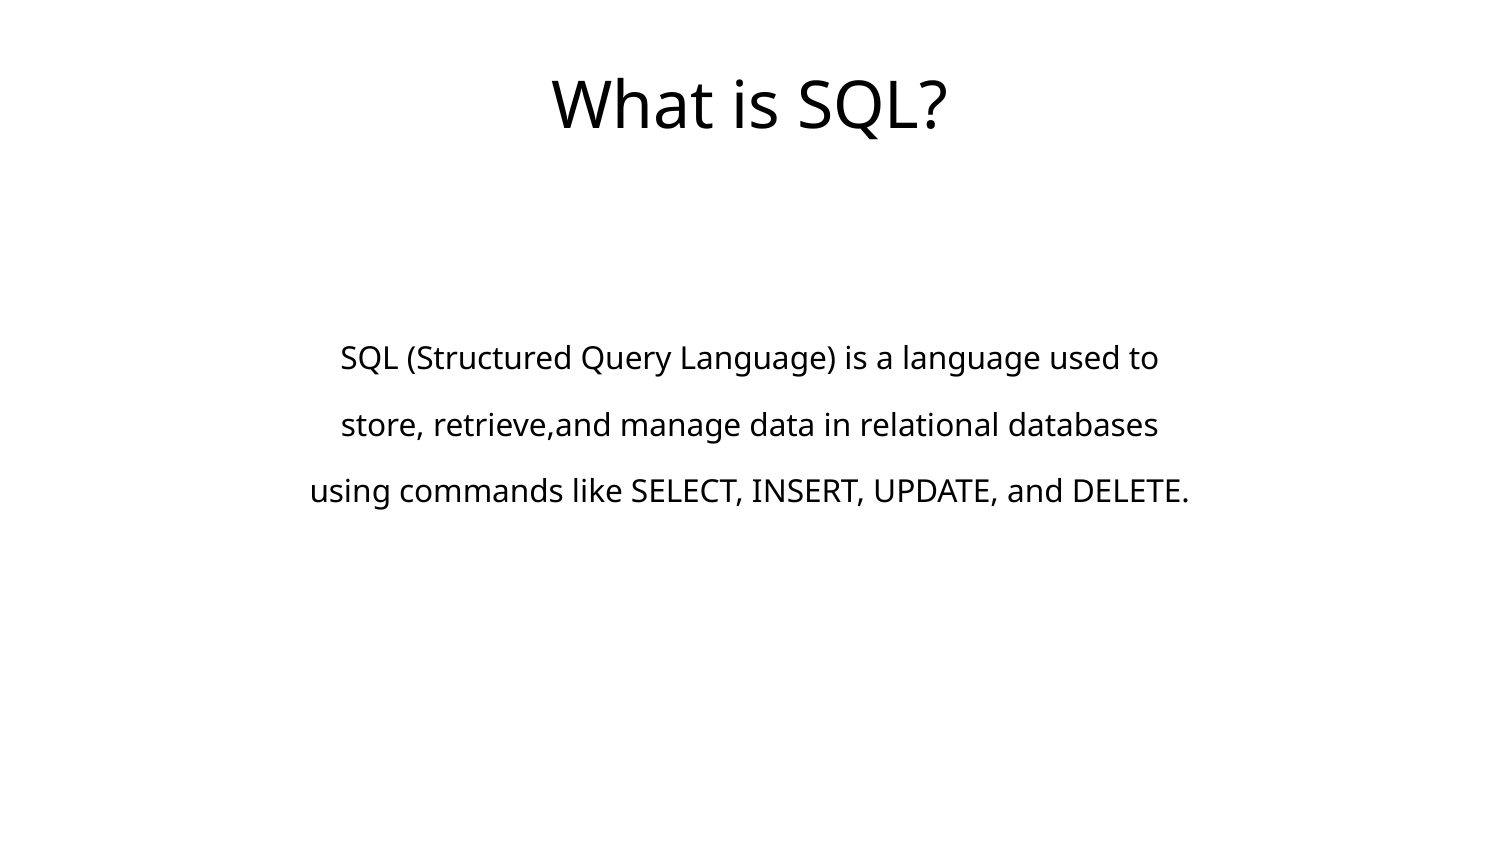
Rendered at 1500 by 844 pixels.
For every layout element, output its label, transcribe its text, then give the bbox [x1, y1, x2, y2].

list SQL (Structured Query Language) is a language used to store, retrieve,and manage data in relational databases using commands like SELECT, INSERT, UPDATE, and DELETE. [171, 321, 1329, 523]
title What is SQL? [75, 50, 1425, 156]
